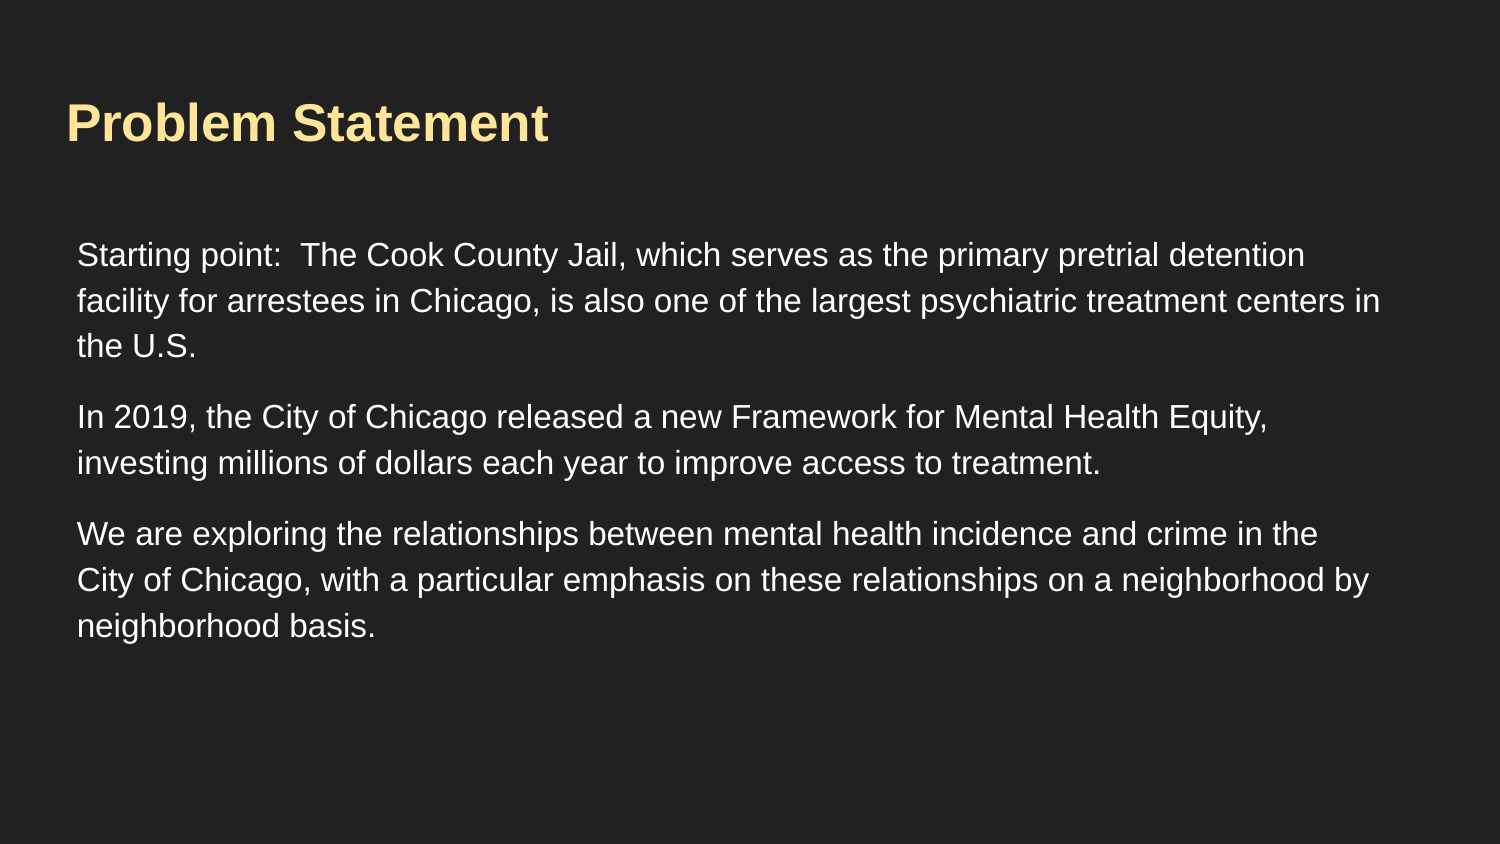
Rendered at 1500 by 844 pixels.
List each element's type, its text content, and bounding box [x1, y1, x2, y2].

title Problem Statement [51, 72, 1449, 167]
list Starting point: The Cook County Jail, which serves as the primary pretrial detention facility for arrestees in Chicago, is also one of the largest psychiatric treatment centers in the U.S. In 2019, the City of Chicago released a new Framework for Mental Health Equity, investing millions of dollars each year to improve access to treatment. We are exploring the relationships between mental health incidence and crime in the City of Chicago, with a particular emphasis on these relationships on a neighborhood by neighborhood basis. [61, 211, 1400, 683]
